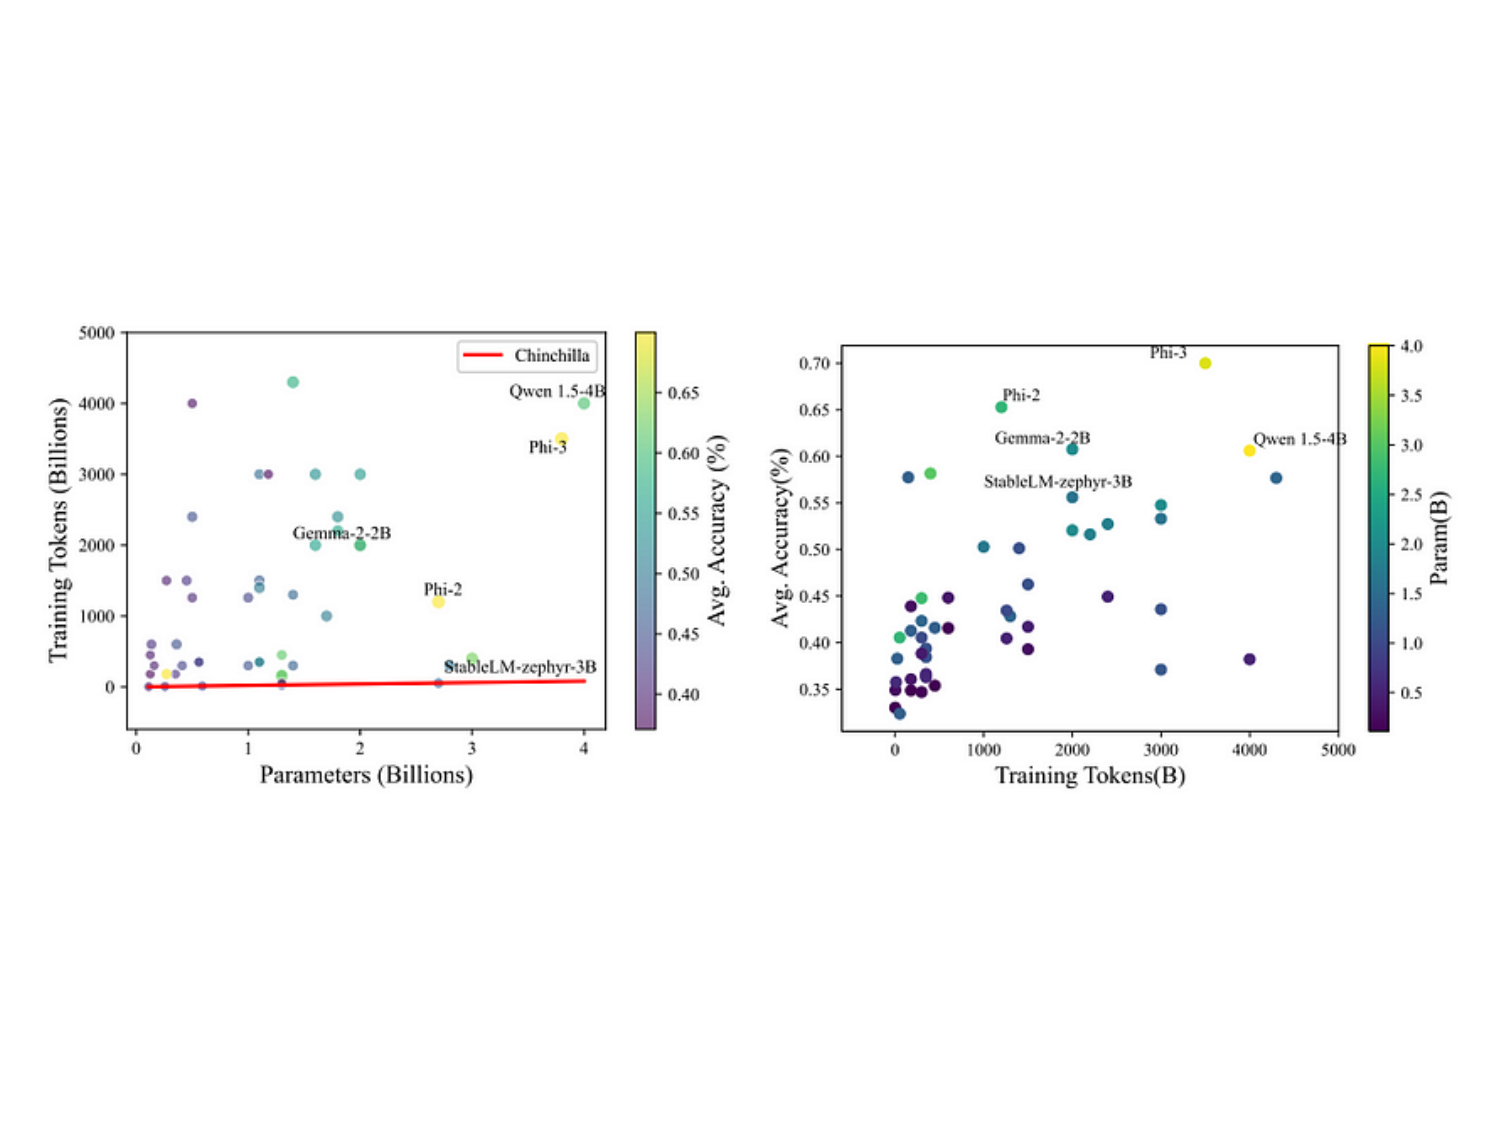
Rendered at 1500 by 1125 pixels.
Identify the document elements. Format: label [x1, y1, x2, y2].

picture [11, 286, 1486, 802]
